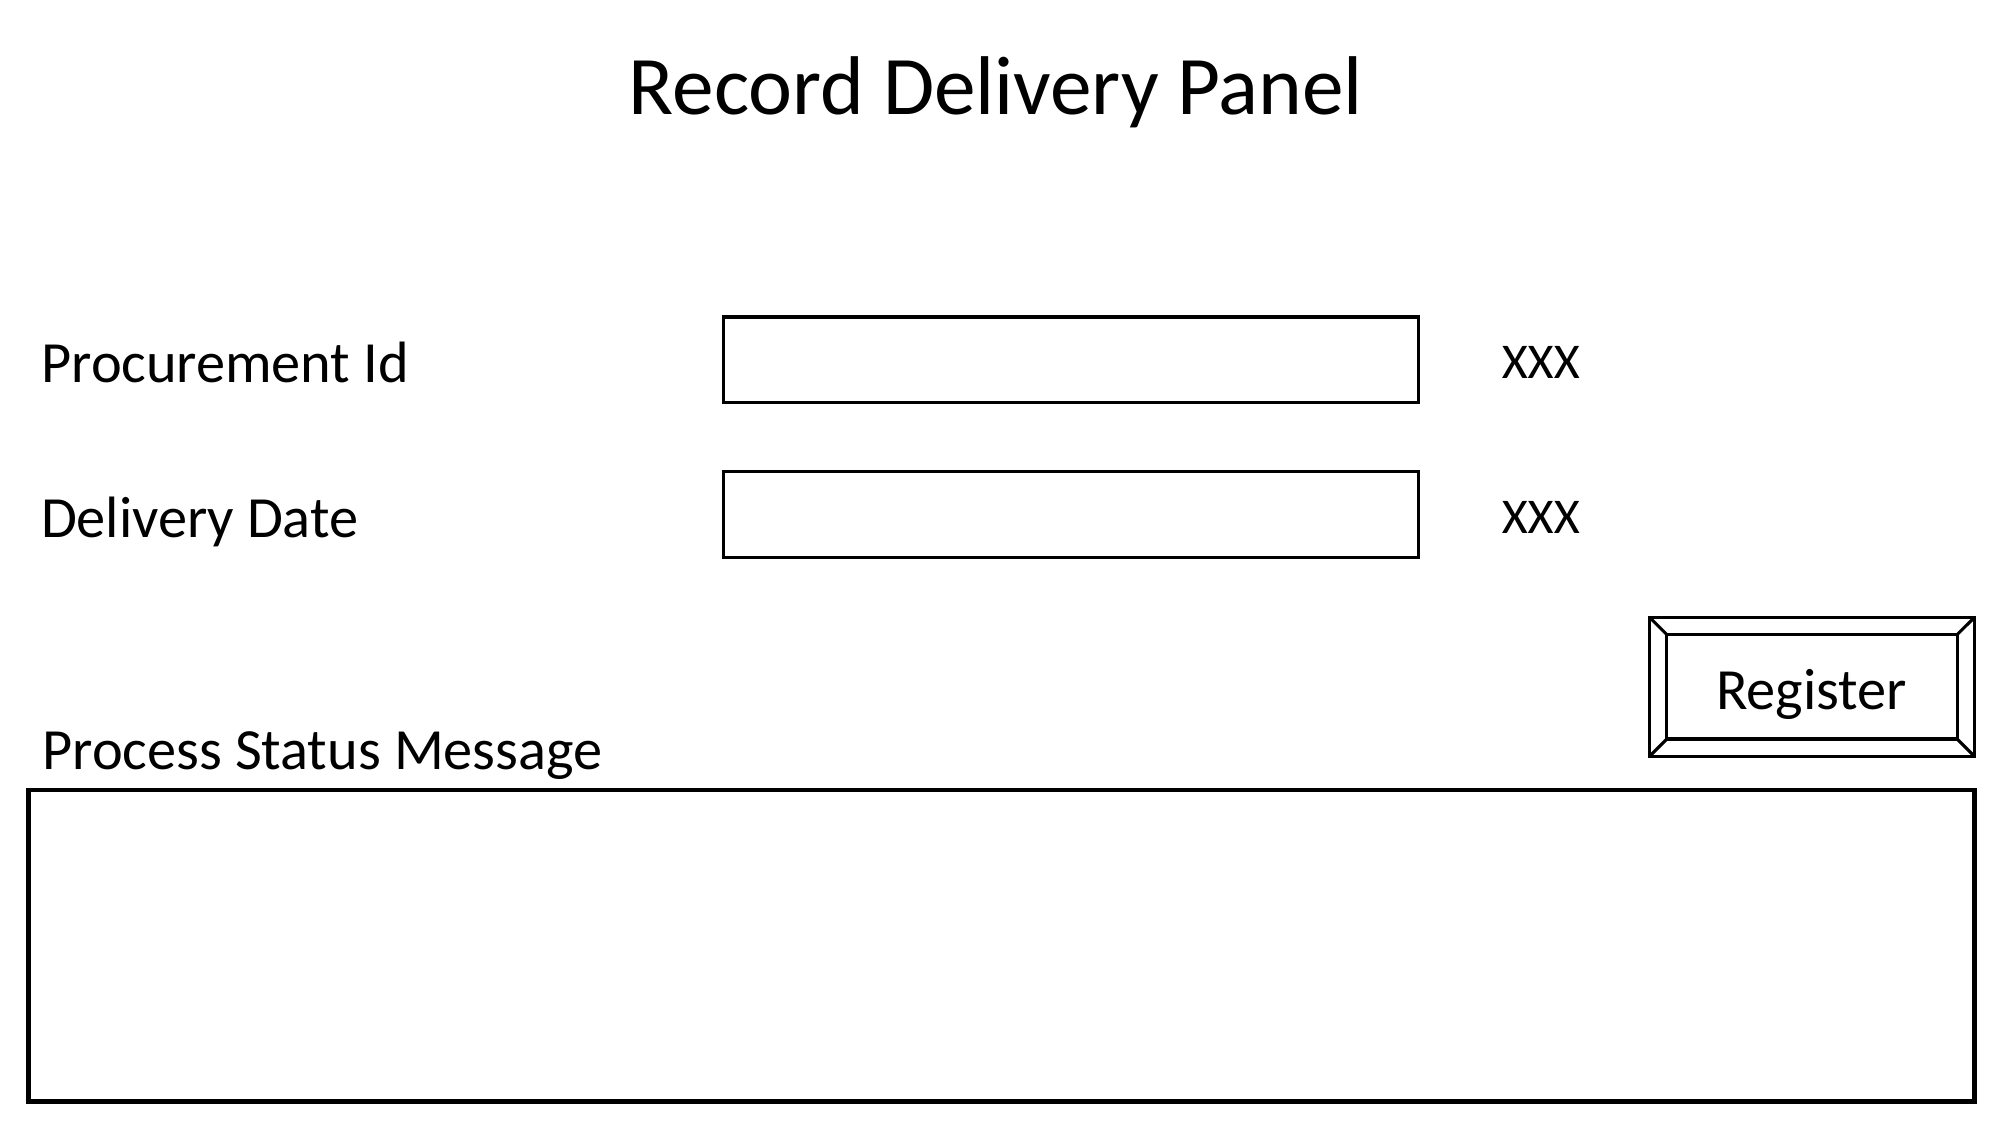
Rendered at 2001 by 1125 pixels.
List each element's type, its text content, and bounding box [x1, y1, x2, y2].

text_box [28, 789, 1975, 1103]
text_box [723, 470, 1419, 558]
text_box Process Status Message [28, 704, 618, 789]
text_box [1648, 616, 1976, 758]
text_box Record Delivery Panel [614, 23, 1389, 139]
text_box Register [1701, 643, 1923, 729]
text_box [24, 316, 1596, 403]
text_box Delivery Date [26, 471, 374, 557]
text_box XXX [1487, 476, 1595, 551]
